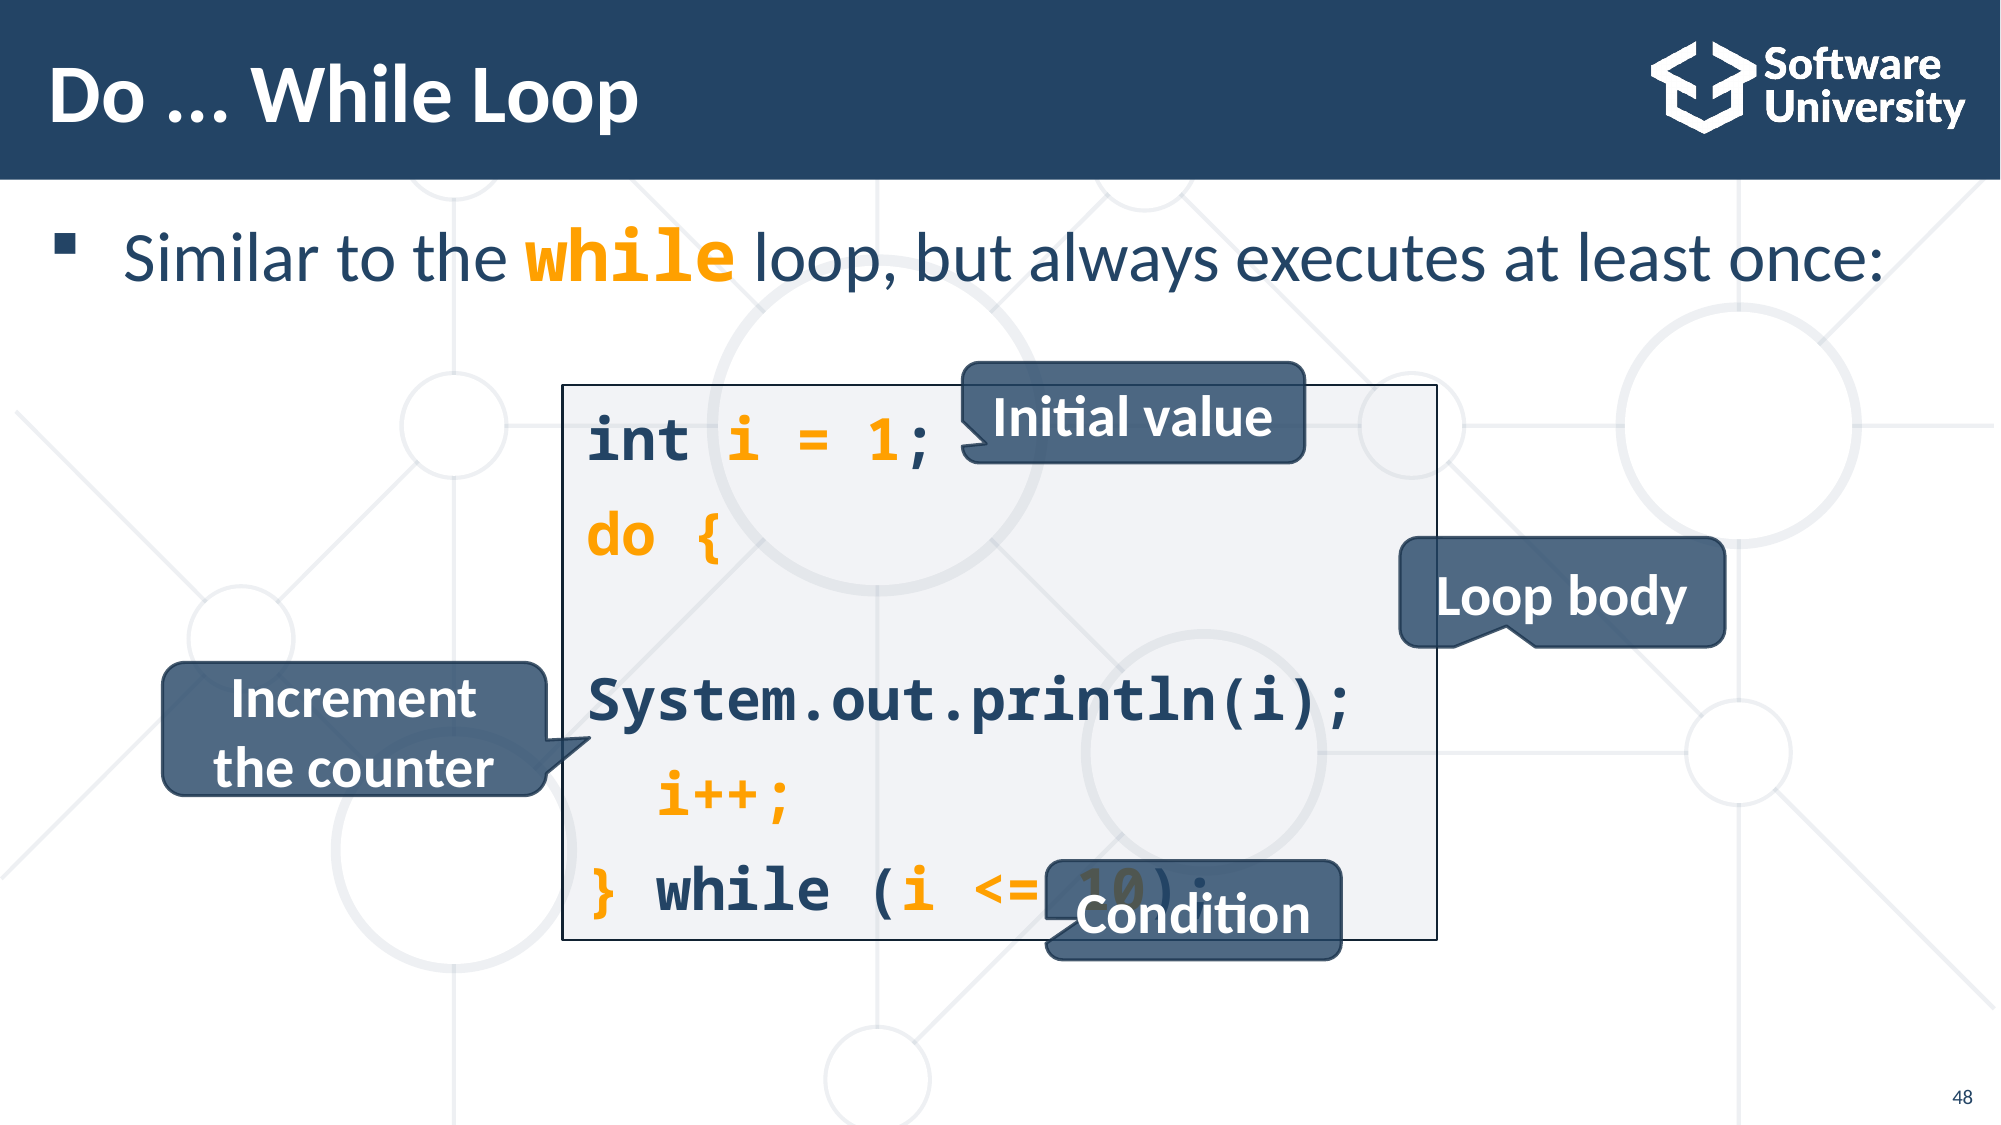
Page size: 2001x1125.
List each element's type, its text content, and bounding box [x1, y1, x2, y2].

slide_number 48 [1927, 1067, 1989, 1117]
list Similar to the while loop, but always executes at least once: [31, 196, 1969, 1109]
text_box int i = 1; do { System.out.println(i); i++; } while (i <= 10); [562, 384, 1438, 941]
text_box Loop body [1397, 535, 1728, 650]
text_box Increment the counter [160, 660, 592, 798]
text_box Condition [1043, 858, 1344, 962]
text_box Initial value [960, 360, 1307, 466]
picture [1651, 41, 1966, 134]
title Do ... While Loop [31, 16, 1625, 162]
